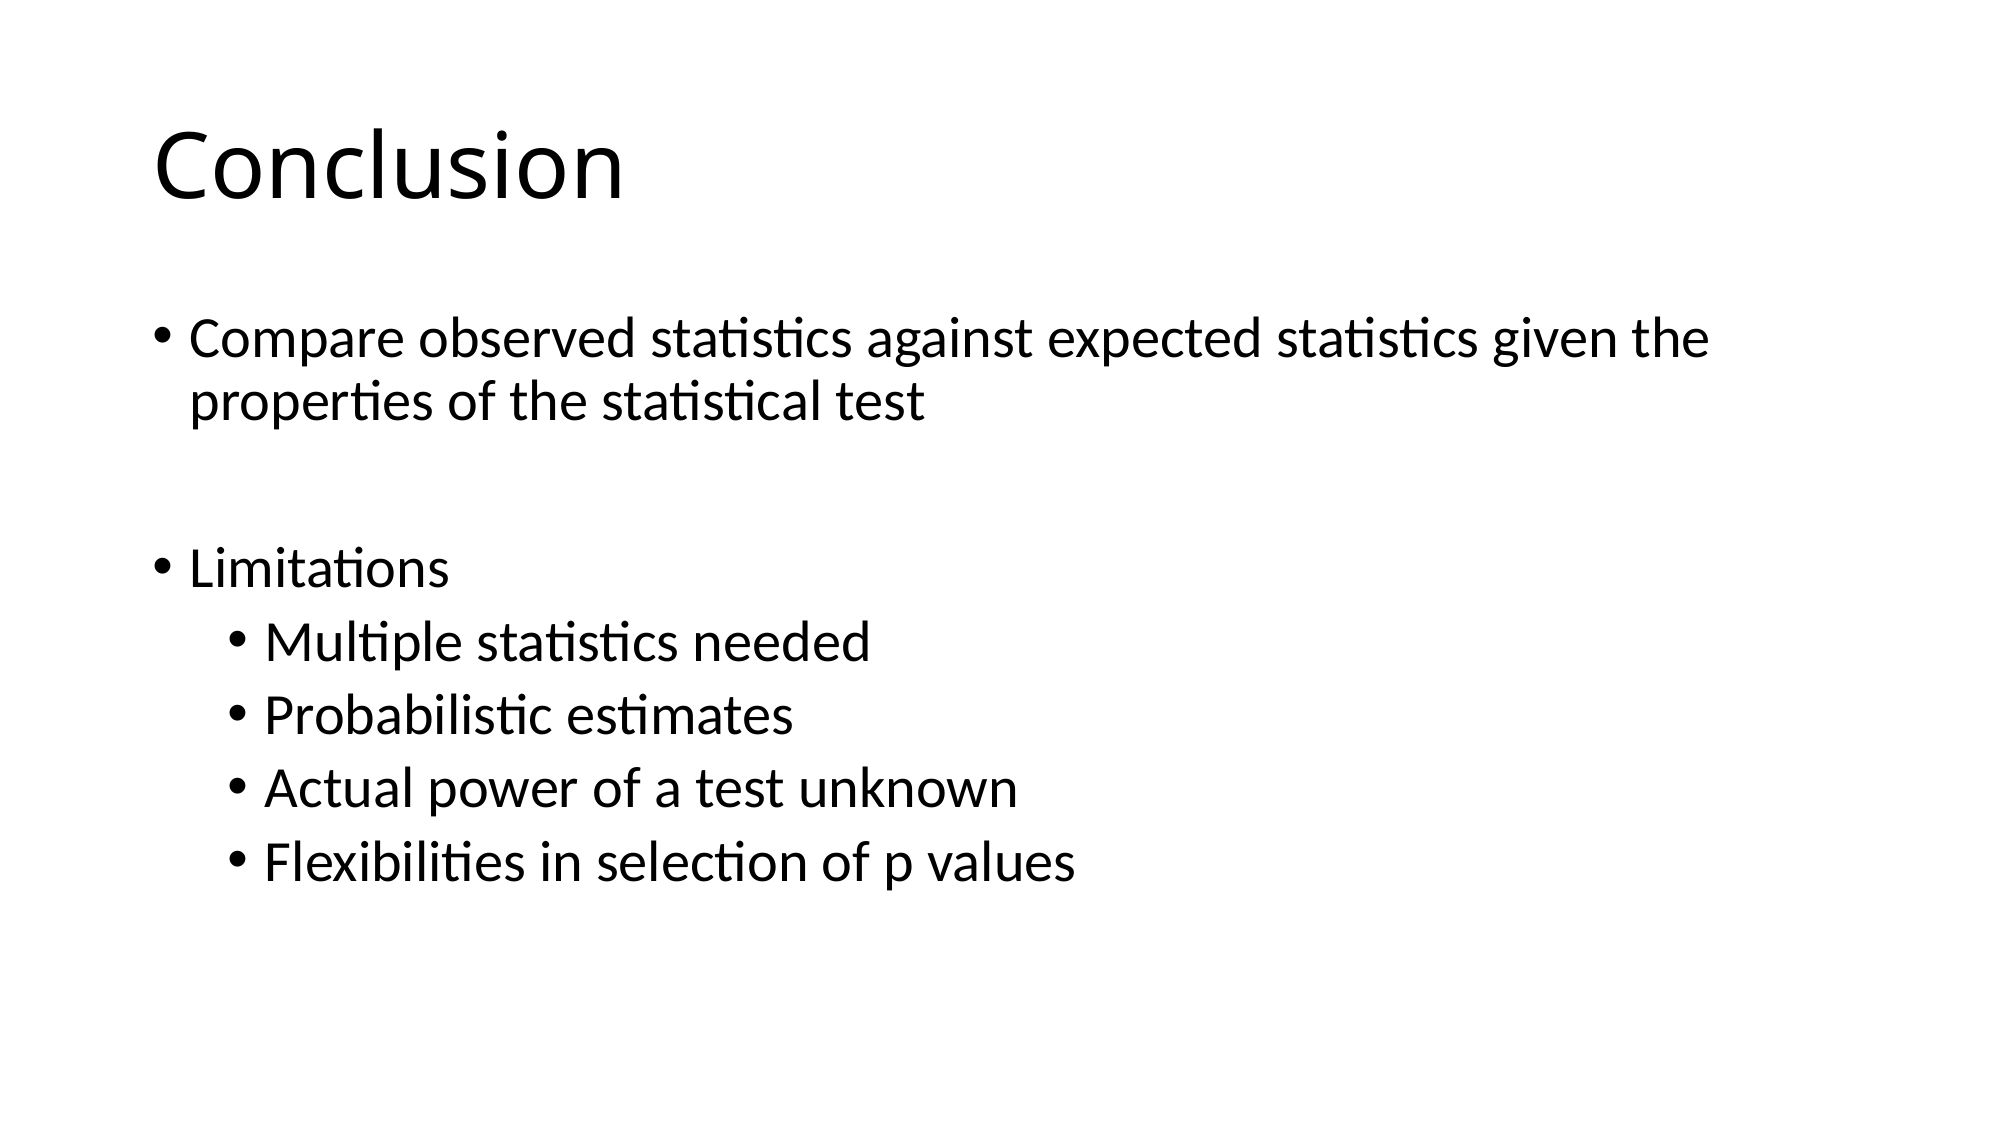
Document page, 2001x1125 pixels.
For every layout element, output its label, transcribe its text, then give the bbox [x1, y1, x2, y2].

title Conclusion [137, 59, 1863, 278]
list Compare observed statistics against expected statistics given the properties of the statistical test Limitations Multiple statistics needed Probabilistic estimates Actual power of a test unknown Flexibilities in selection of p values [137, 299, 1863, 1014]
